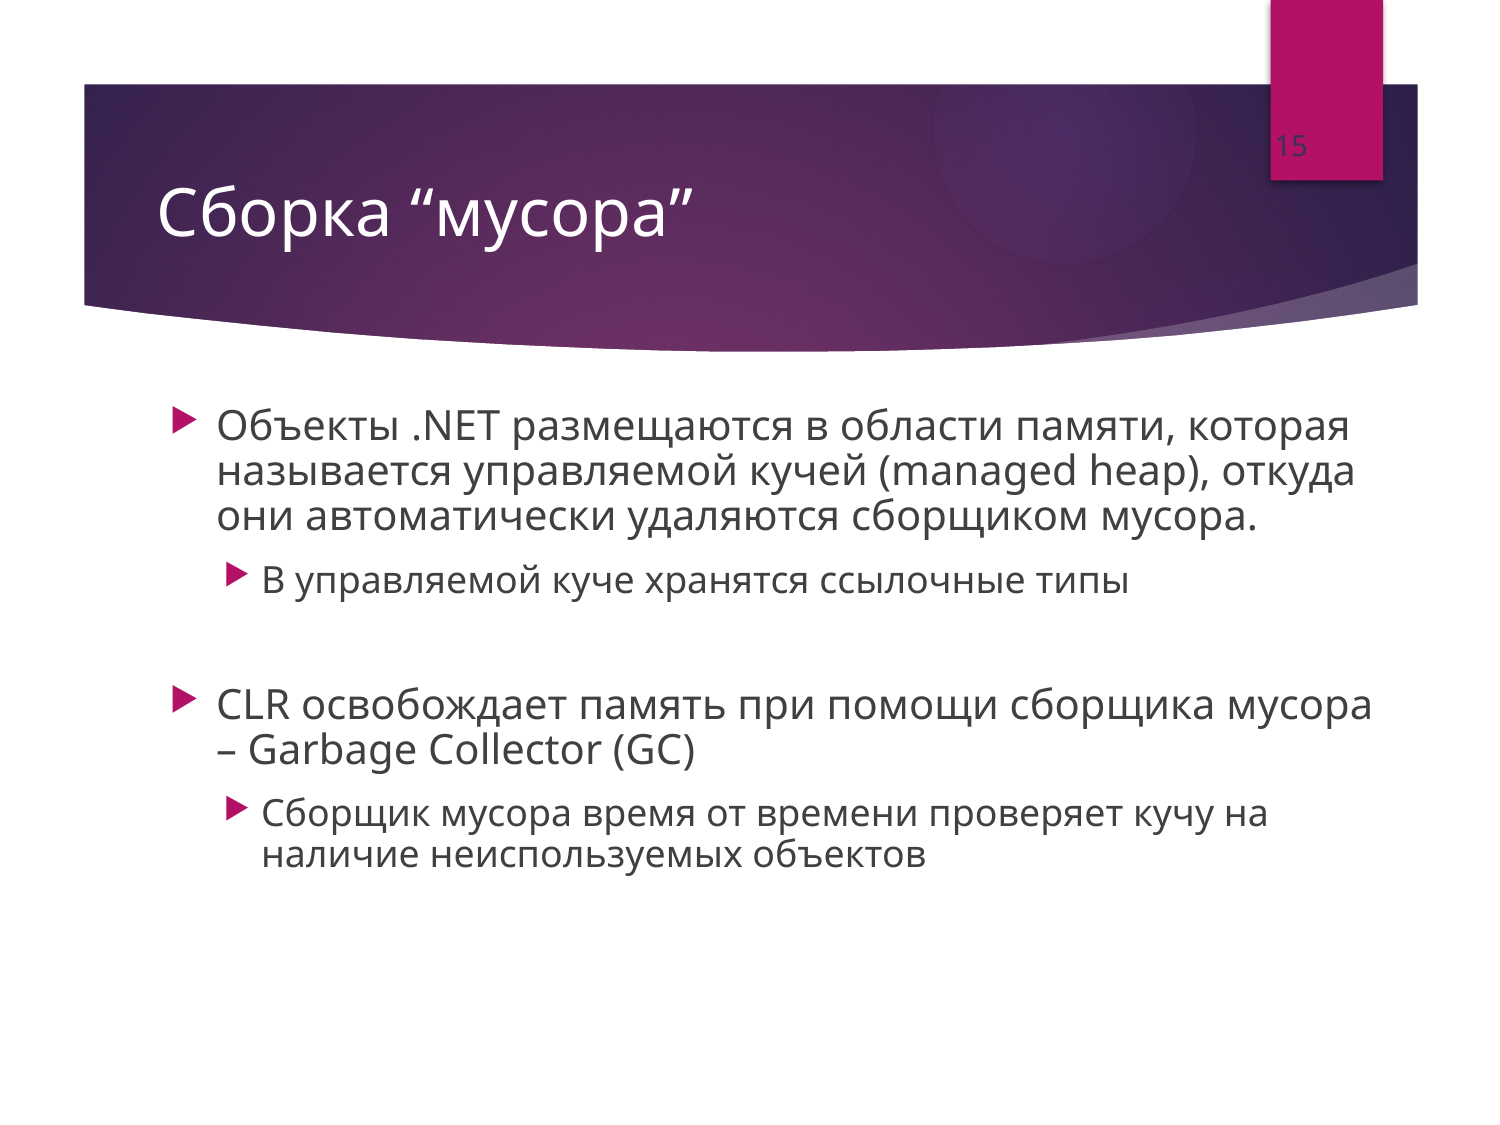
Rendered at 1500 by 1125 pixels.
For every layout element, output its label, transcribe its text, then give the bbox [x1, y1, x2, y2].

list Объекты .NET размещаются в области памяти, которая называется управляемой кучей (managed heap), откуда они автоматически удаляются сборщиком мусора. В управляемой куче хранятся ссылочные типы CLR освобождает память при помощи сборщика мусора – Garbage Collector (GC) Сборщик мусора время от времени проверяет кучу на наличие неиспользуемых объектов [88, 397, 1390, 1059]
slide_number 15 [1259, 48, 1390, 175]
title Сборка “мусора” [141, 152, 1183, 269]
